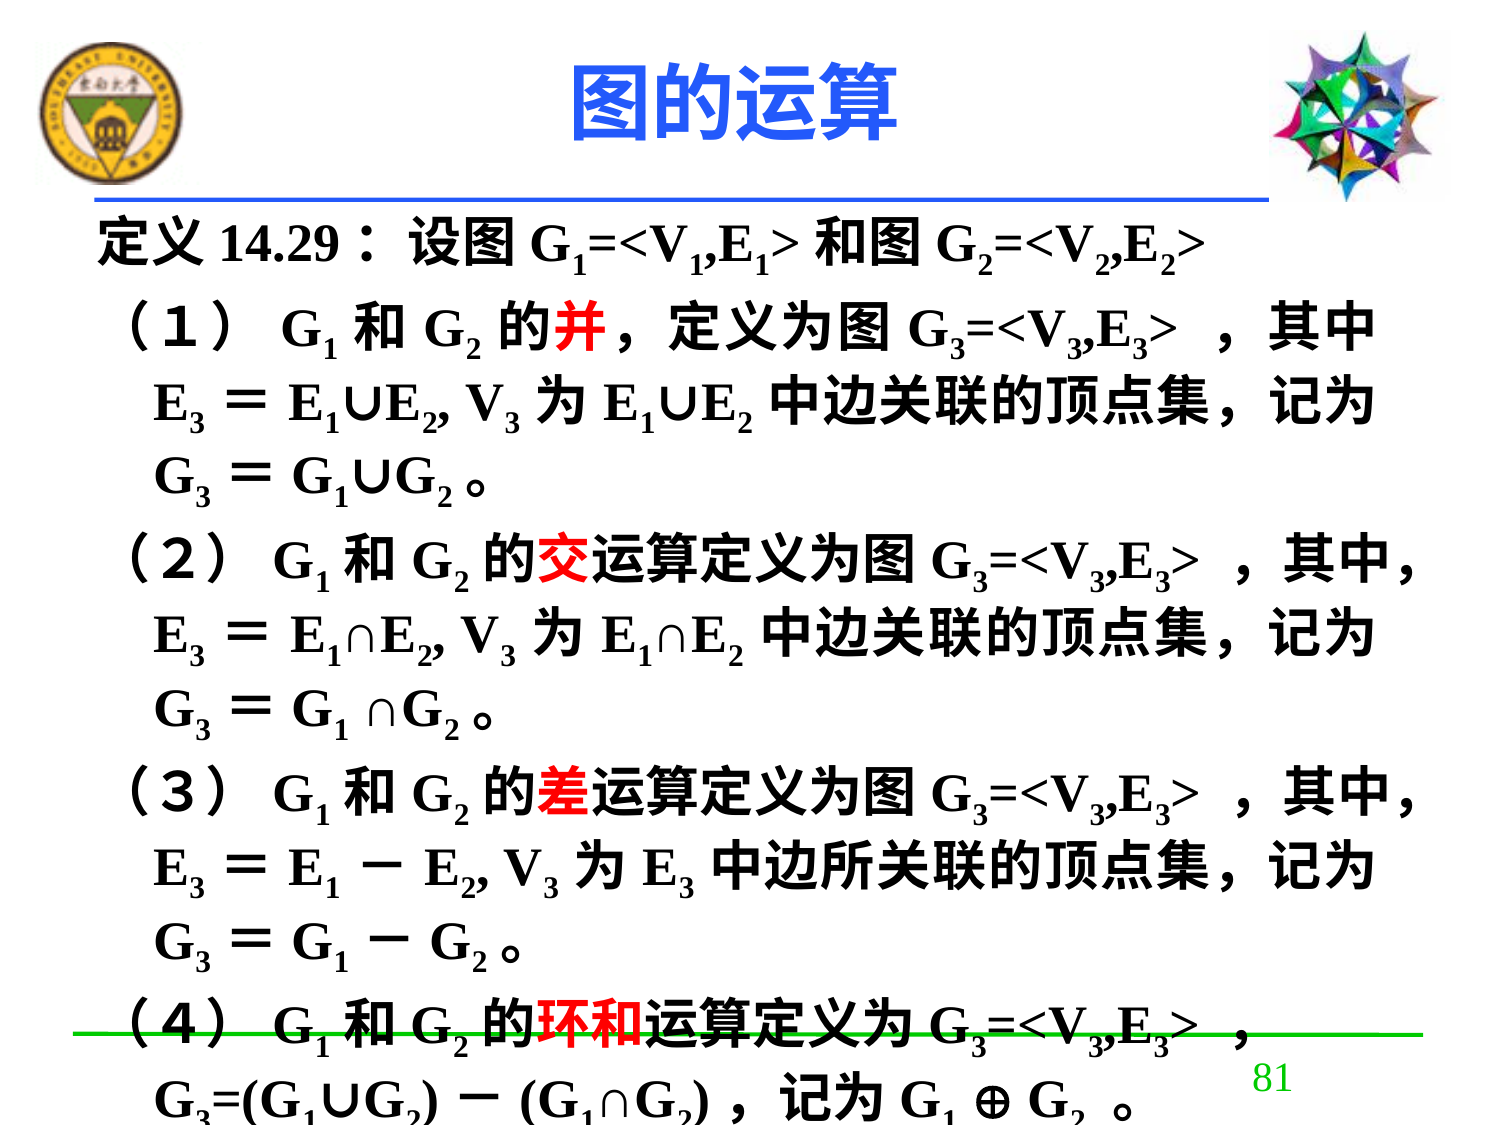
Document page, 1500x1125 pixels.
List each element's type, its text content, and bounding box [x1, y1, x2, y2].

picture [29, 42, 207, 185]
title 图的运算 [192, 54, 1278, 147]
list 定义14.29：设图G1=<V1,E1>和图G2=<V2,E2> （１）G1和G2的并，定义为图G3=<V3,E3> ，其中E3＝E1∪E2, V3为E1∪E2中边关联的顶点集，记为G3＝G1∪G2。 （２）G1和G2的交运算定义为图G3=<V3,E3> ，其中，E3＝E1∩E2, V3为E1∩E2中边关联的顶点集，记为G3＝G1 ∩G2。 （３）G1和G2的差运算定义为图G3=<V3,E3> ，其中，E3＝E1－E2, V3为E3中边所关联的顶点集，记为G3＝G1－G2。 （４）G1和G2的环和运算定义为G3=<V3,E3> ， G3=(G1∪G2)－(G1∩G2)，记为G1  G2 。 [82, 200, 1407, 1032]
picture [1269, 30, 1451, 202]
